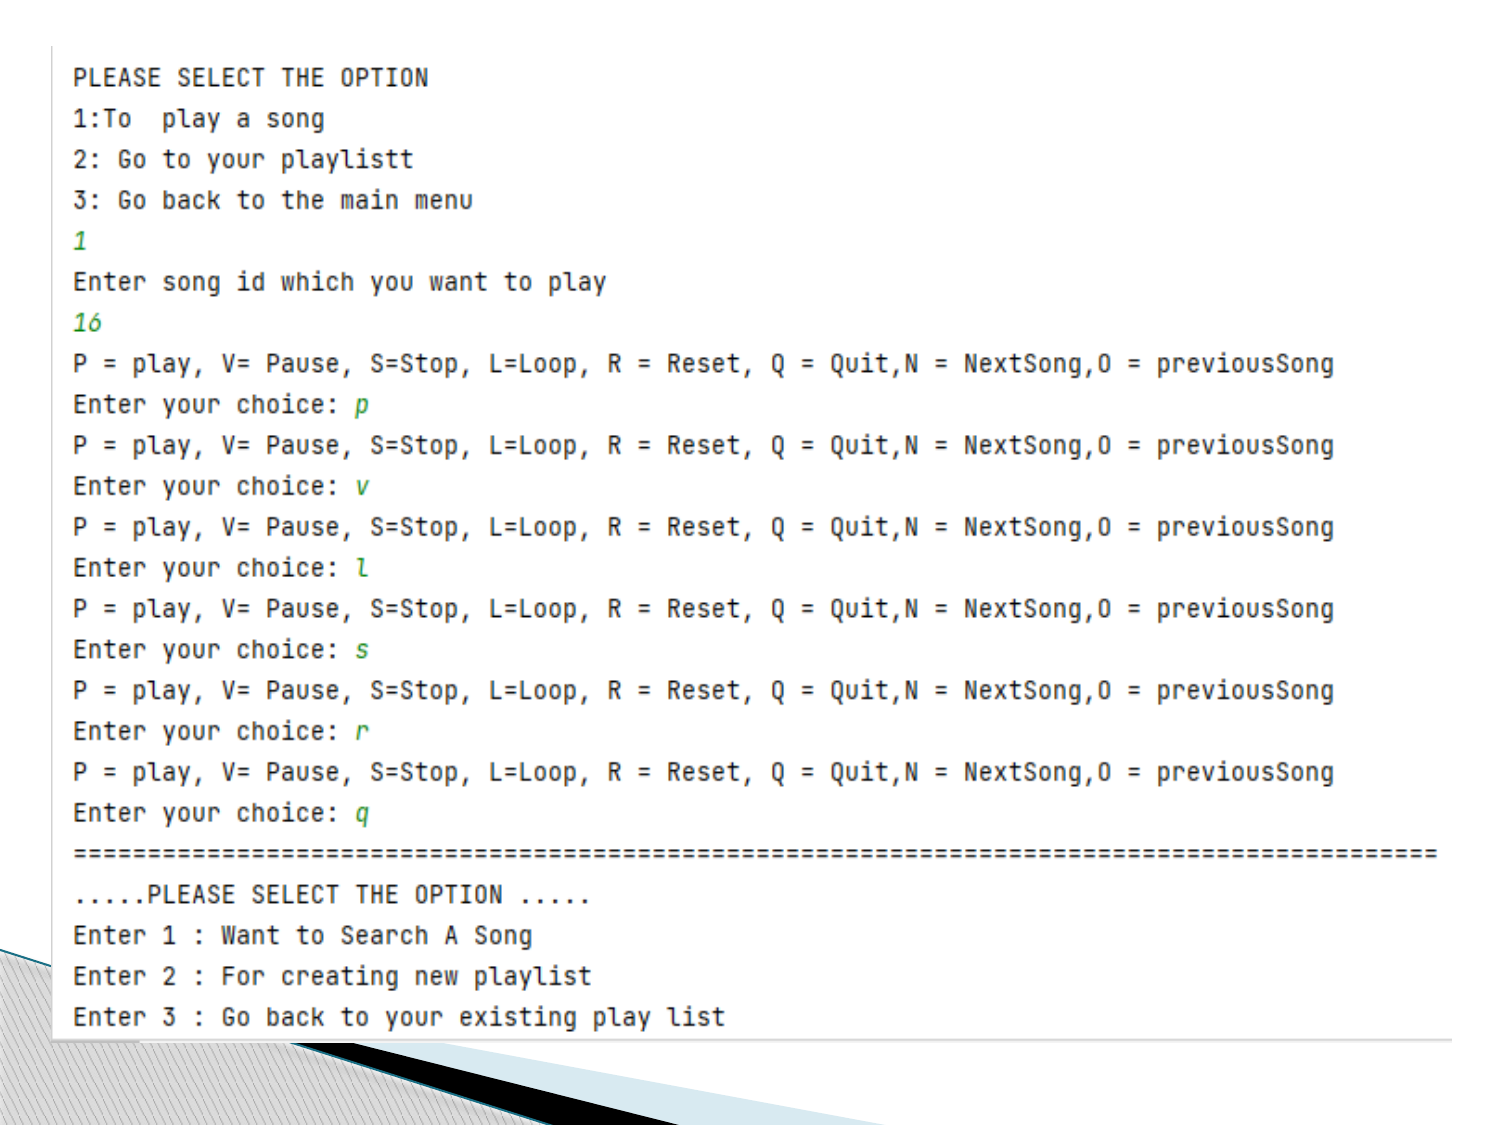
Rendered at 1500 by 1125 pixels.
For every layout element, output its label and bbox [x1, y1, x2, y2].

list [50, 46, 1453, 1044]
